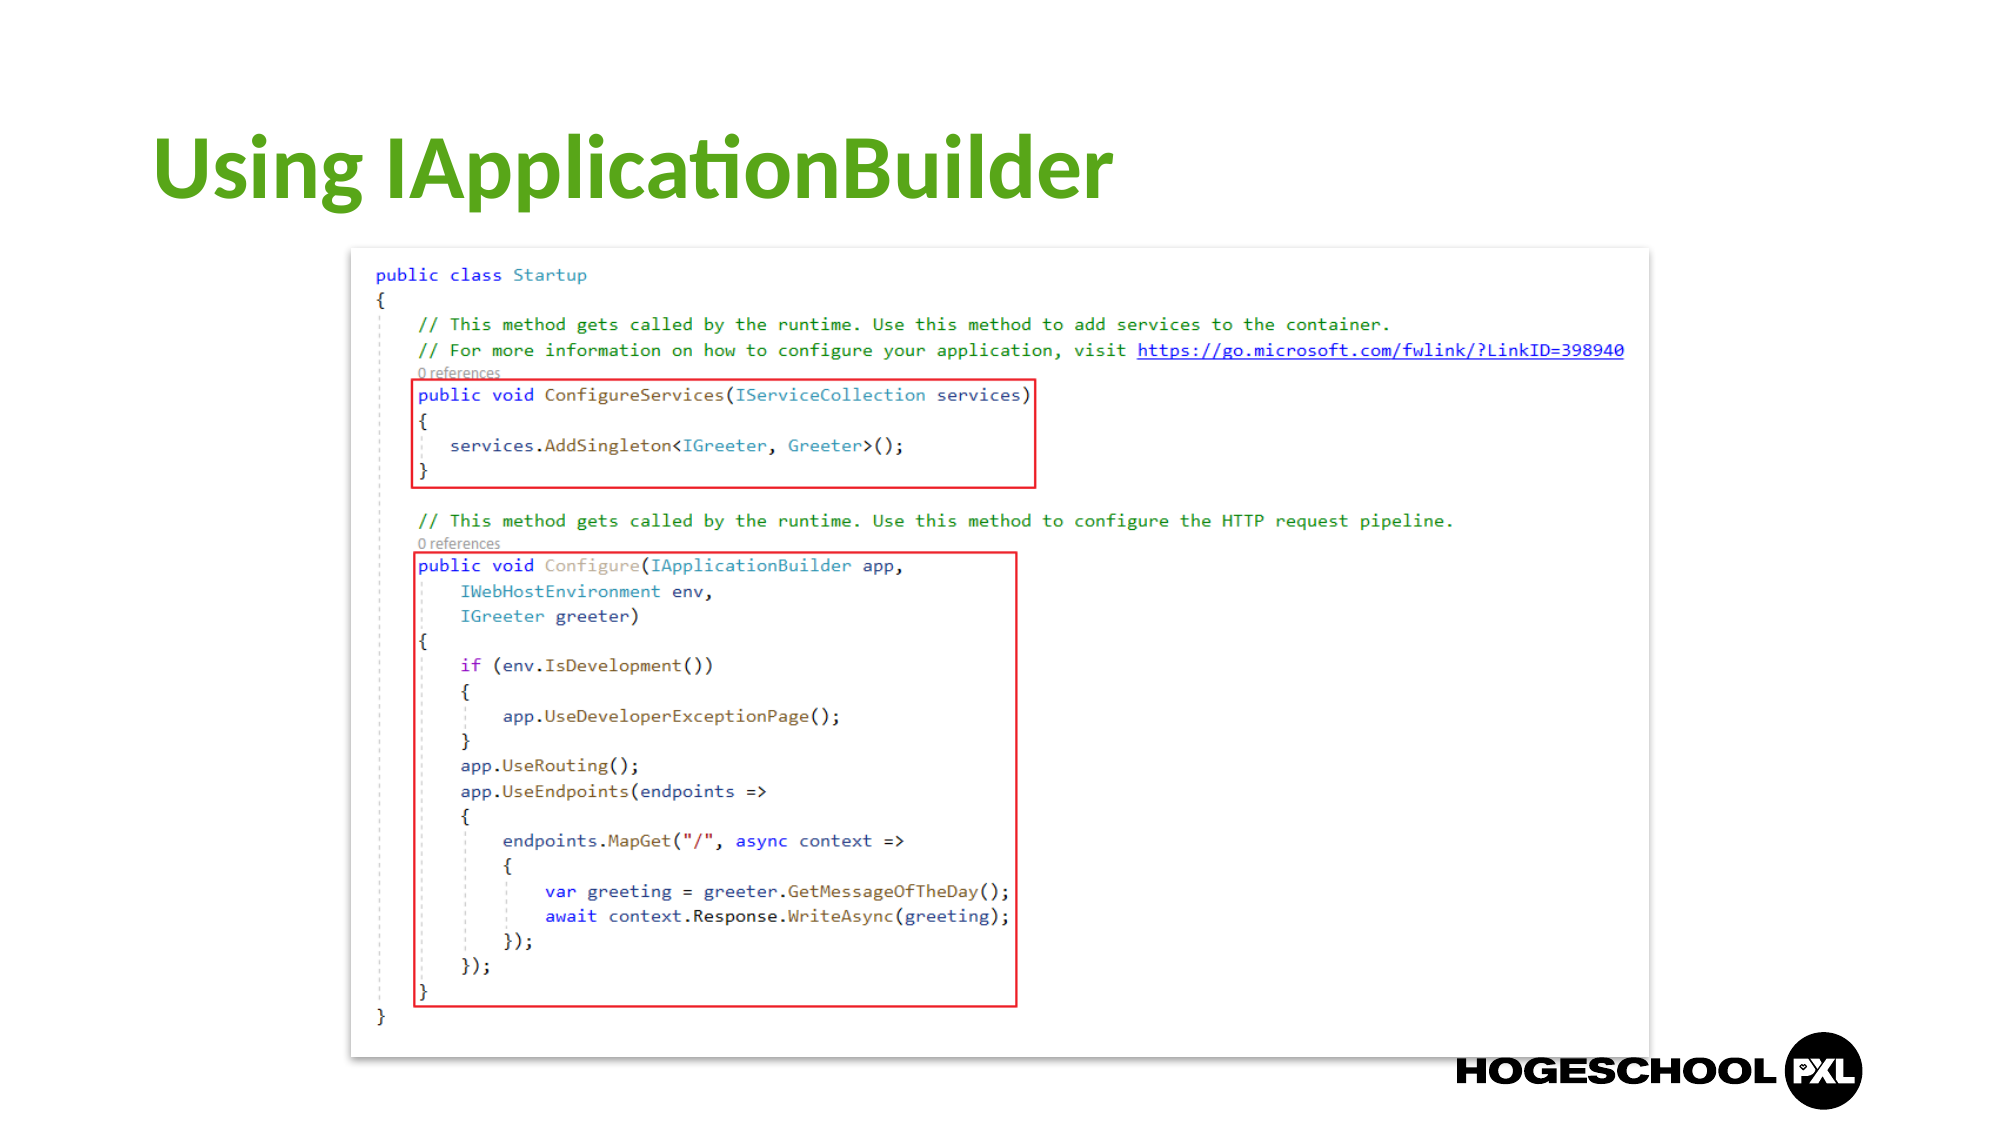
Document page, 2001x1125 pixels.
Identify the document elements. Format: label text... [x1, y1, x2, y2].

picture [365, 262, 1635, 1043]
title Using IApplicationBuilder [137, 59, 1863, 278]
